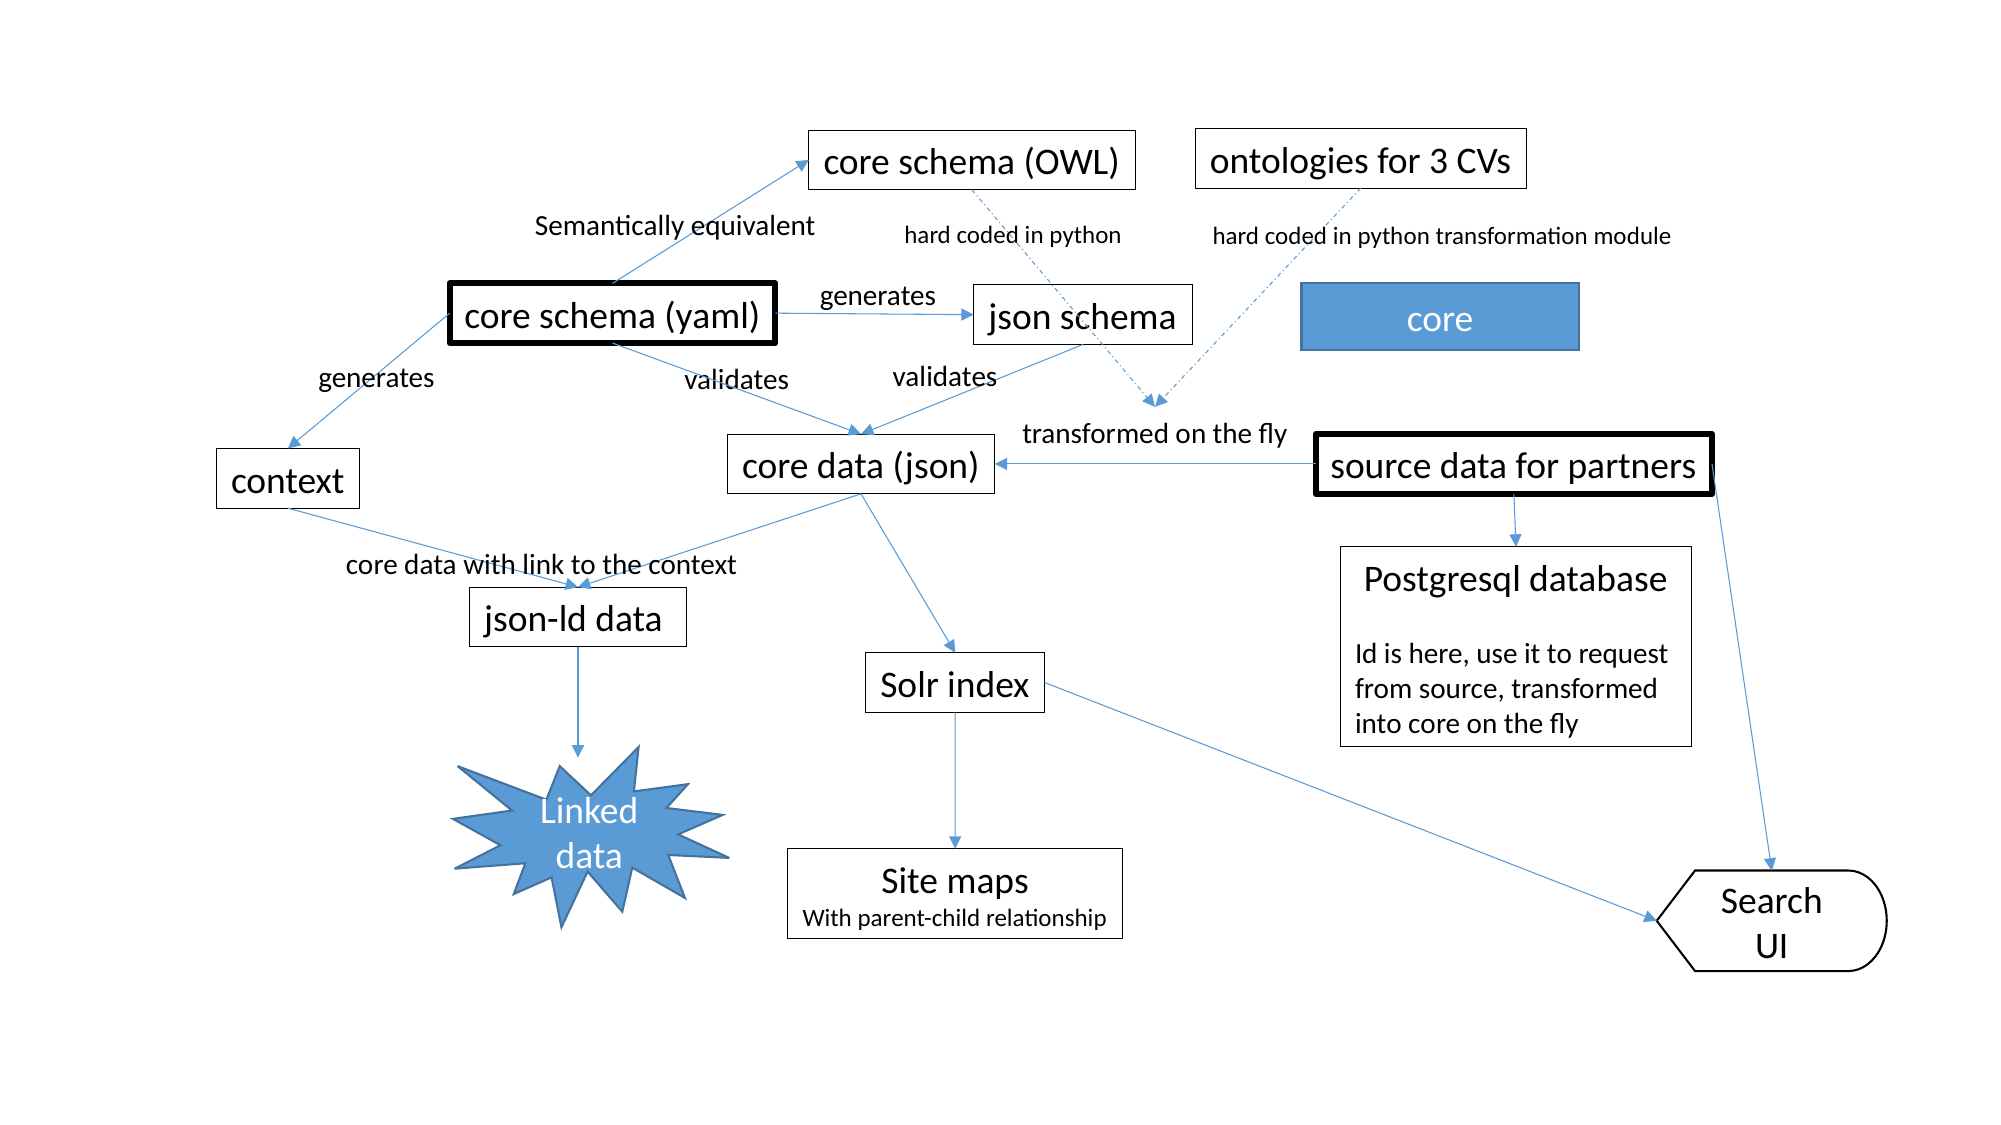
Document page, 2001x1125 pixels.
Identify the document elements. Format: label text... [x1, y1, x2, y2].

text_box core schema (OWL) [808, 130, 1136, 190]
text_box Postgresql database Id is here, use it to request from source, transformed into core on the fly [1340, 546, 1692, 747]
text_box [1155, 188, 1361, 407]
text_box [1714, 464, 1772, 871]
text_box generates [805, 268, 952, 313]
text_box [612, 343, 861, 435]
text_box core [1361, 282, 1580, 351]
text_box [860, 494, 956, 653]
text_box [1045, 682, 1657, 921]
text_box Solr index [865, 652, 1045, 713]
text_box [971, 190, 1156, 407]
text_box hard coded in python [889, 210, 971, 256]
text_box Linked data [449, 744, 730, 931]
text_box context [216, 448, 360, 509]
text_box core data (json) [727, 435, 995, 494]
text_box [612, 160, 807, 284]
text_box Semantically equivalent [520, 199, 612, 249]
text_box core schema (yaml) [449, 283, 776, 343]
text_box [577, 494, 860, 588]
text_box transformed on the fly [1007, 407, 1303, 457]
text_box hard coded in python transformation module [1361, 212, 1688, 257]
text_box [287, 313, 448, 449]
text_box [860, 345, 1083, 435]
text_box Site maps With parent-child relationship [787, 848, 1123, 939]
text_box source data for partners [1315, 434, 1712, 494]
text_box ontologies for 3 CVs [1195, 128, 1527, 189]
text_box Semantically equivalent [807, 199, 831, 249]
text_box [287, 508, 577, 588]
text_box Search UI [1655, 869, 1888, 973]
text_box json-ld data [469, 588, 687, 647]
